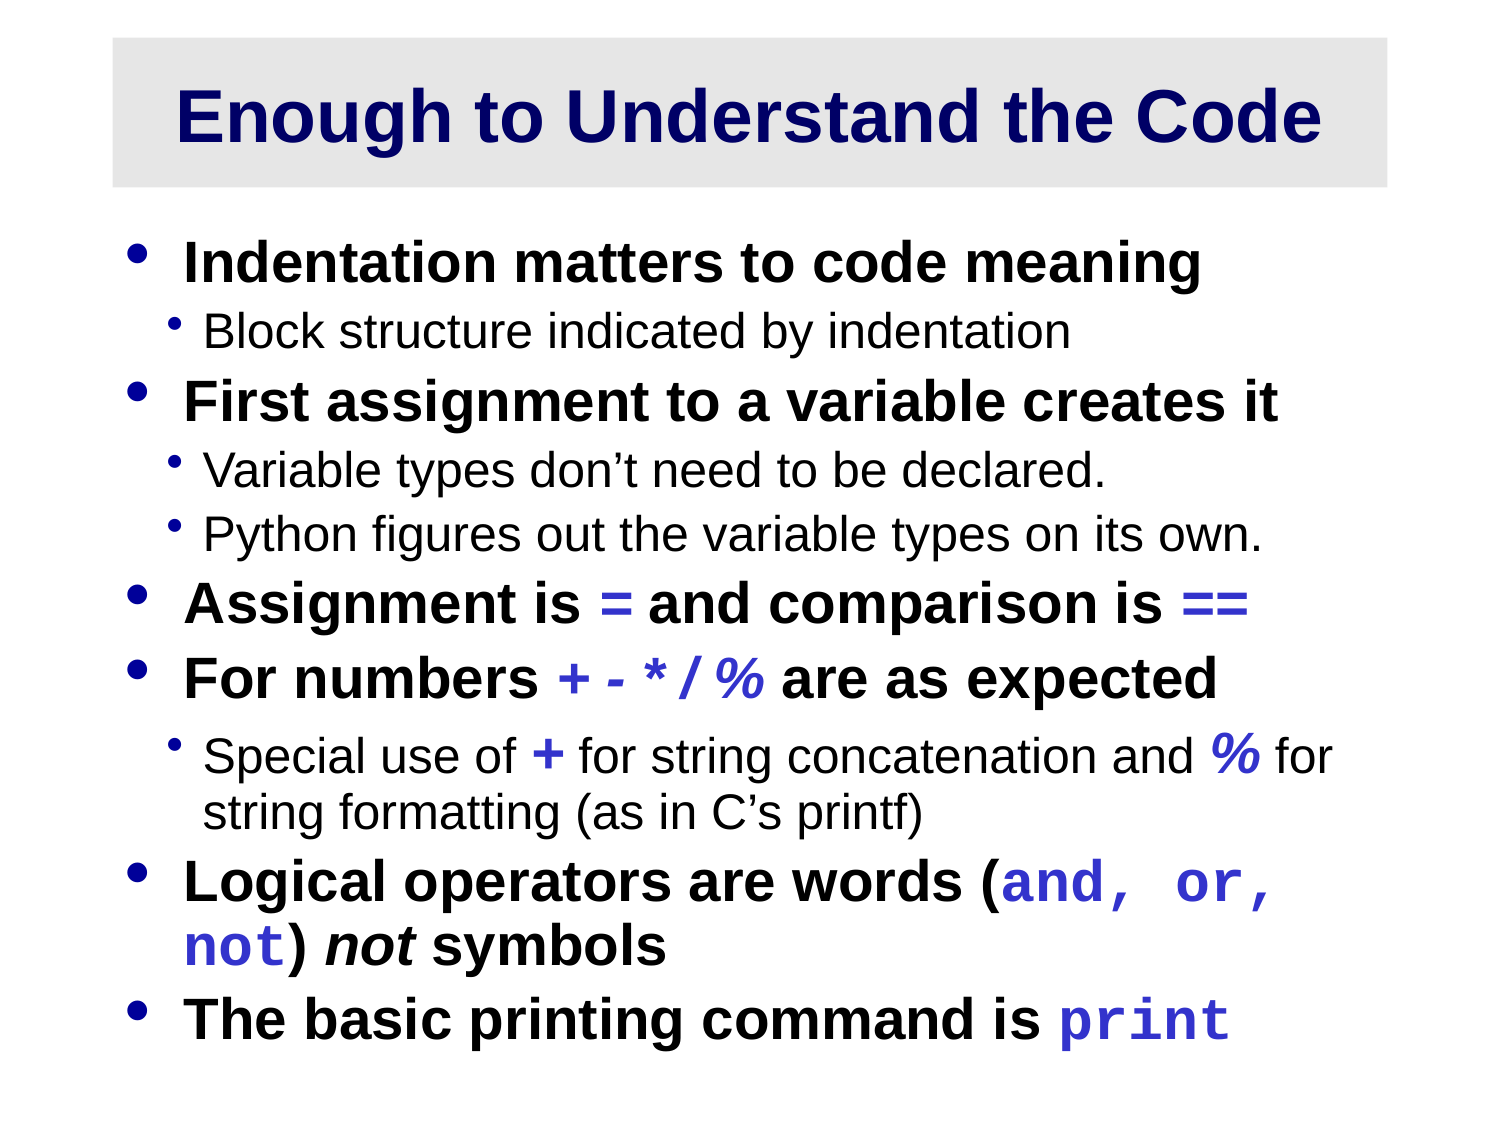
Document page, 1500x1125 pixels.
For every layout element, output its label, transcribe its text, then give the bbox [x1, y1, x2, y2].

title Enough to Understand the Code [112, 37, 1388, 188]
list Indentation matters to code meaning Block structure indicated by indentation First assignment to a variable creates it Variable types don’t need to be declared. Python figures out the variable types on its own. Assignment is = and comparison is == For numbers + - * / % are as expected Special use of + for string concatenation and % for string formatting (as in C’s printf) Logical operators are words (and, or, not) not symbols The basic printing command is print [112, 224, 1388, 1088]
